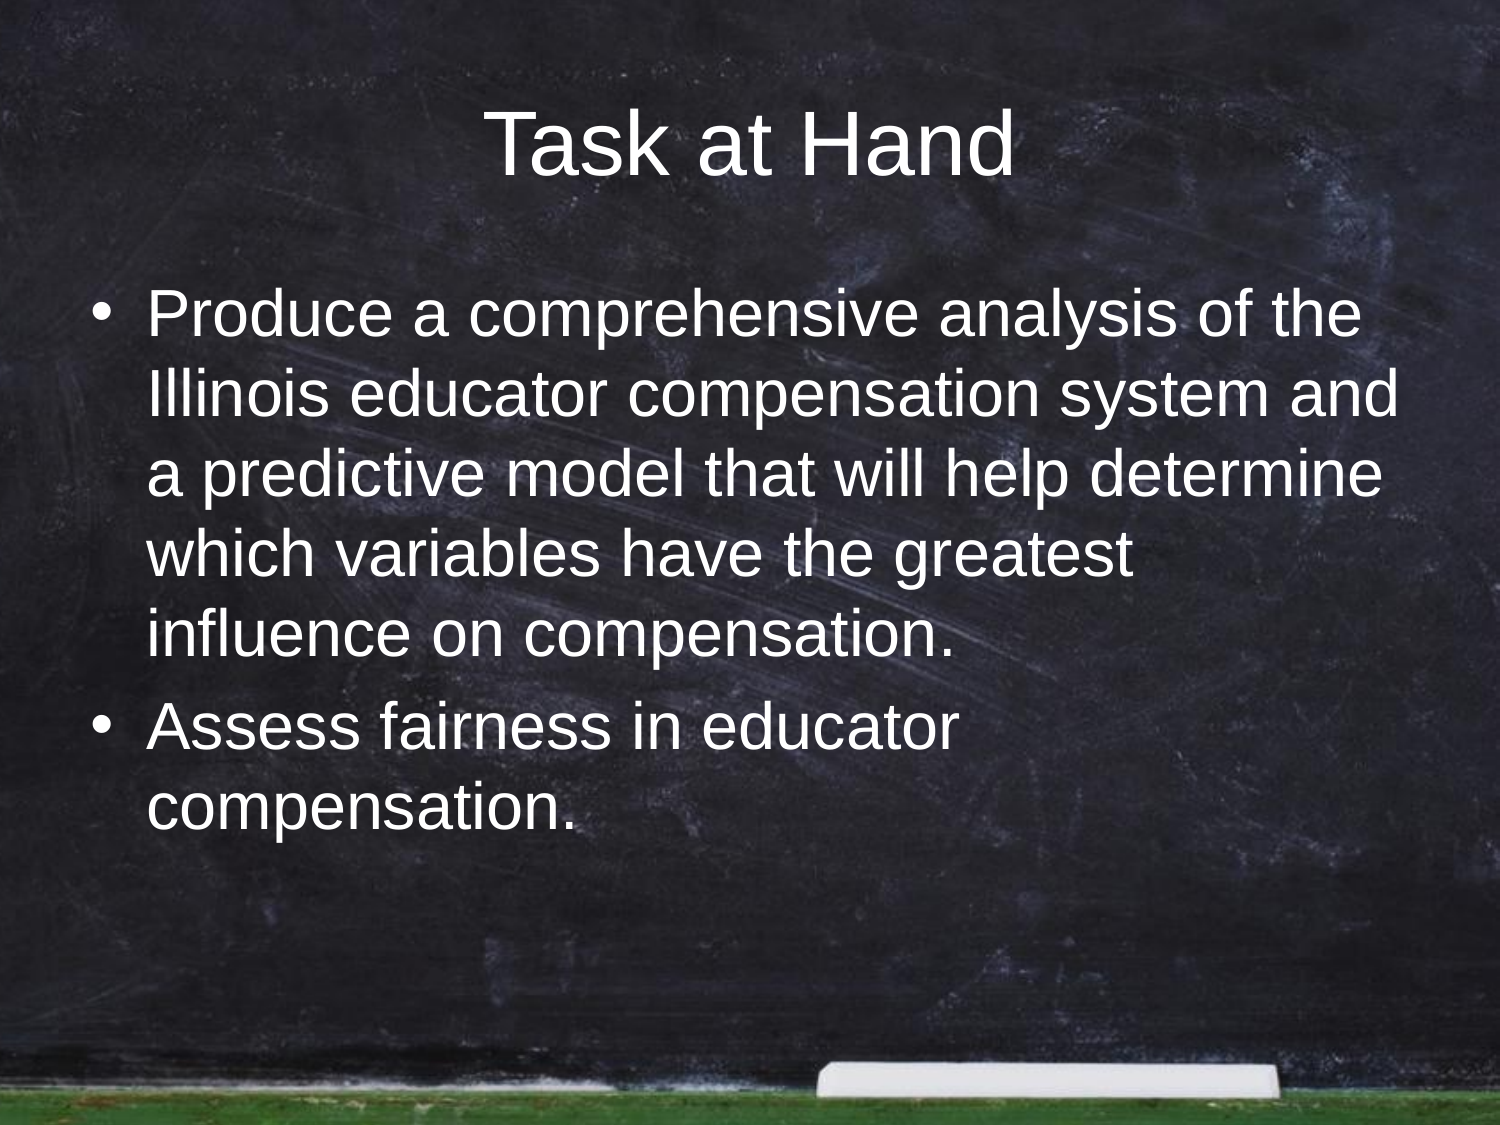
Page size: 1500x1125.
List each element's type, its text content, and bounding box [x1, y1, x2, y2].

list Produce a comprehensive analysis of the Illinois educator compensation system and a predictive model that will help determine which variables have the greatest influence on compensation. Assess fairness in educator compensation. [75, 262, 1425, 1005]
picture [0, 0, 1500, 1125]
title Task at Hand [75, 45, 1425, 233]
